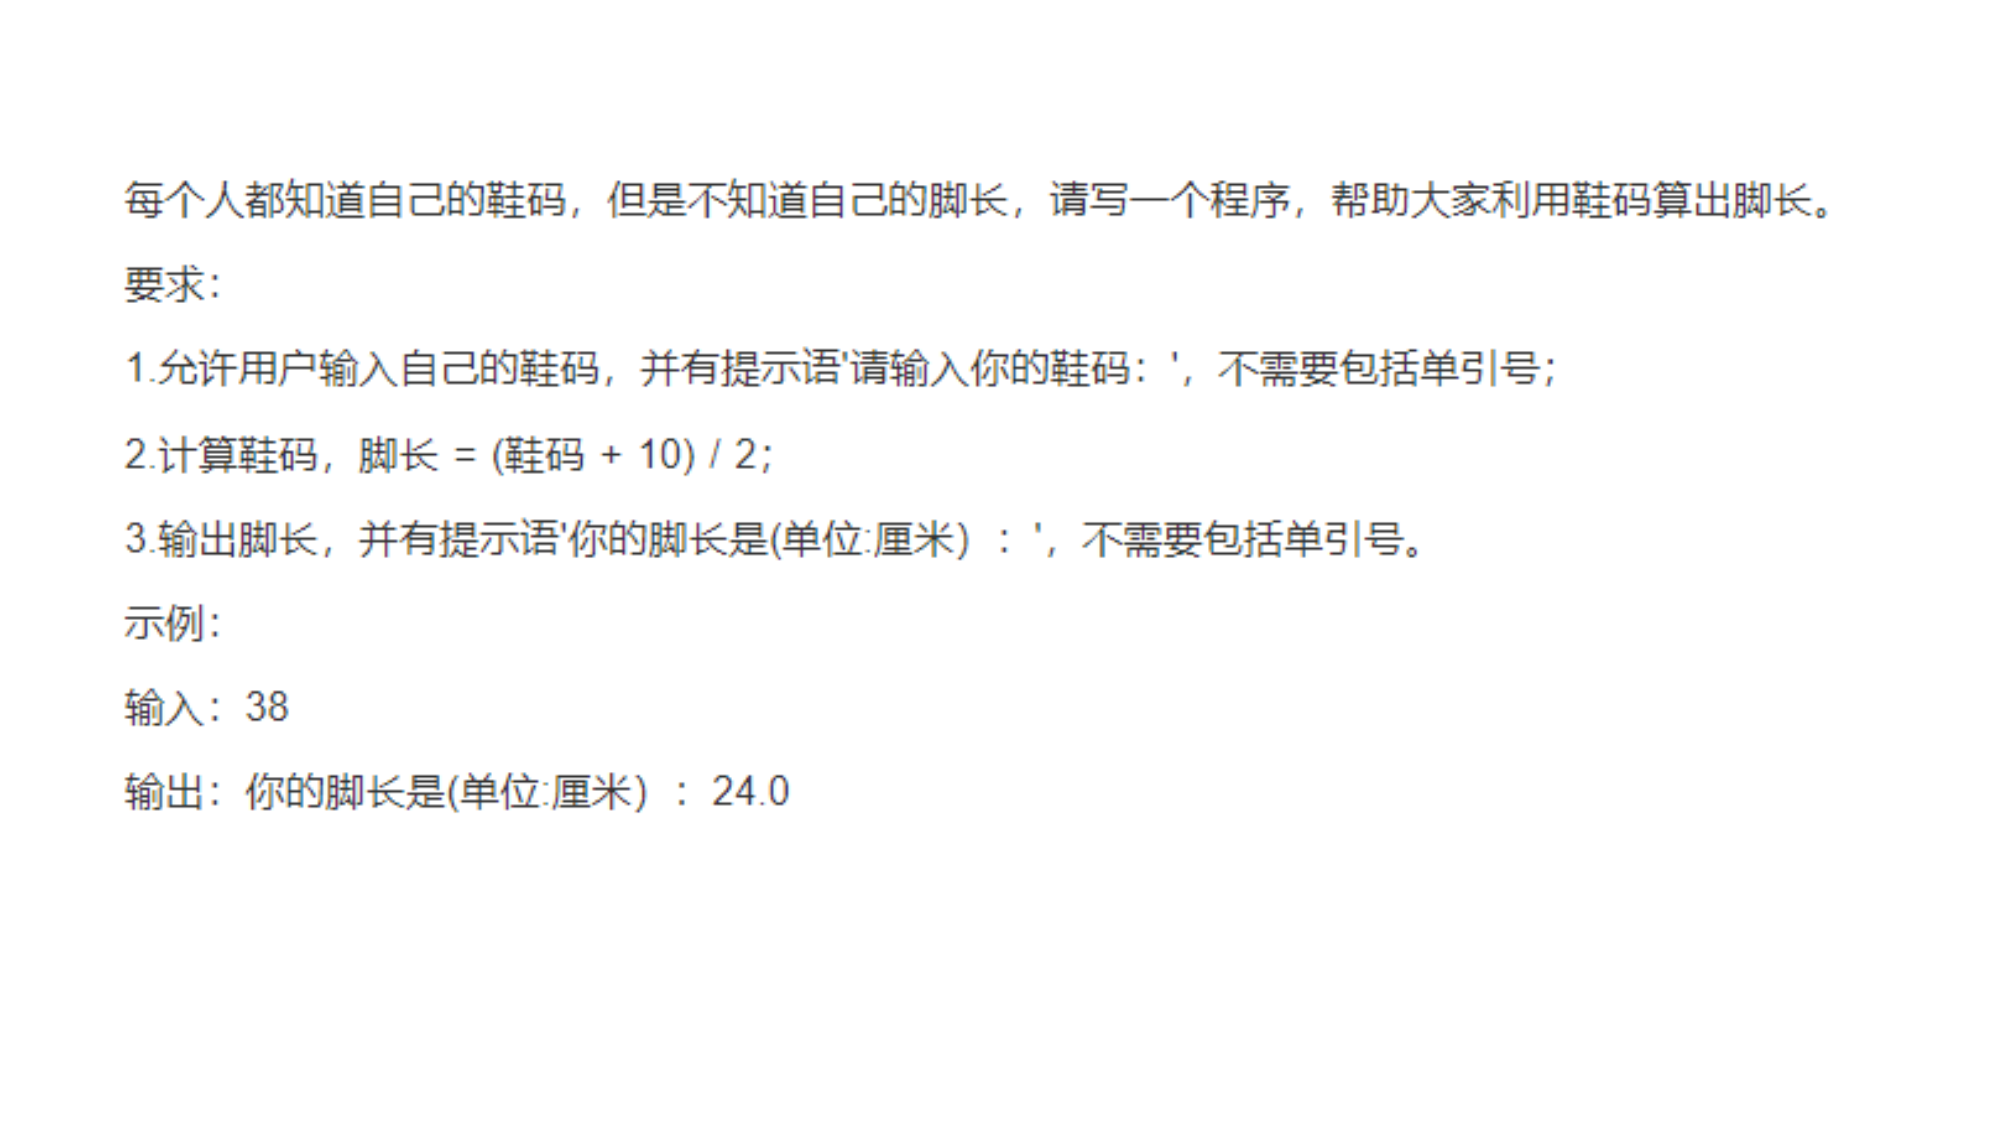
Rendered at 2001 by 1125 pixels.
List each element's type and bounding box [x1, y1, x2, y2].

picture [101, 137, 1979, 880]
